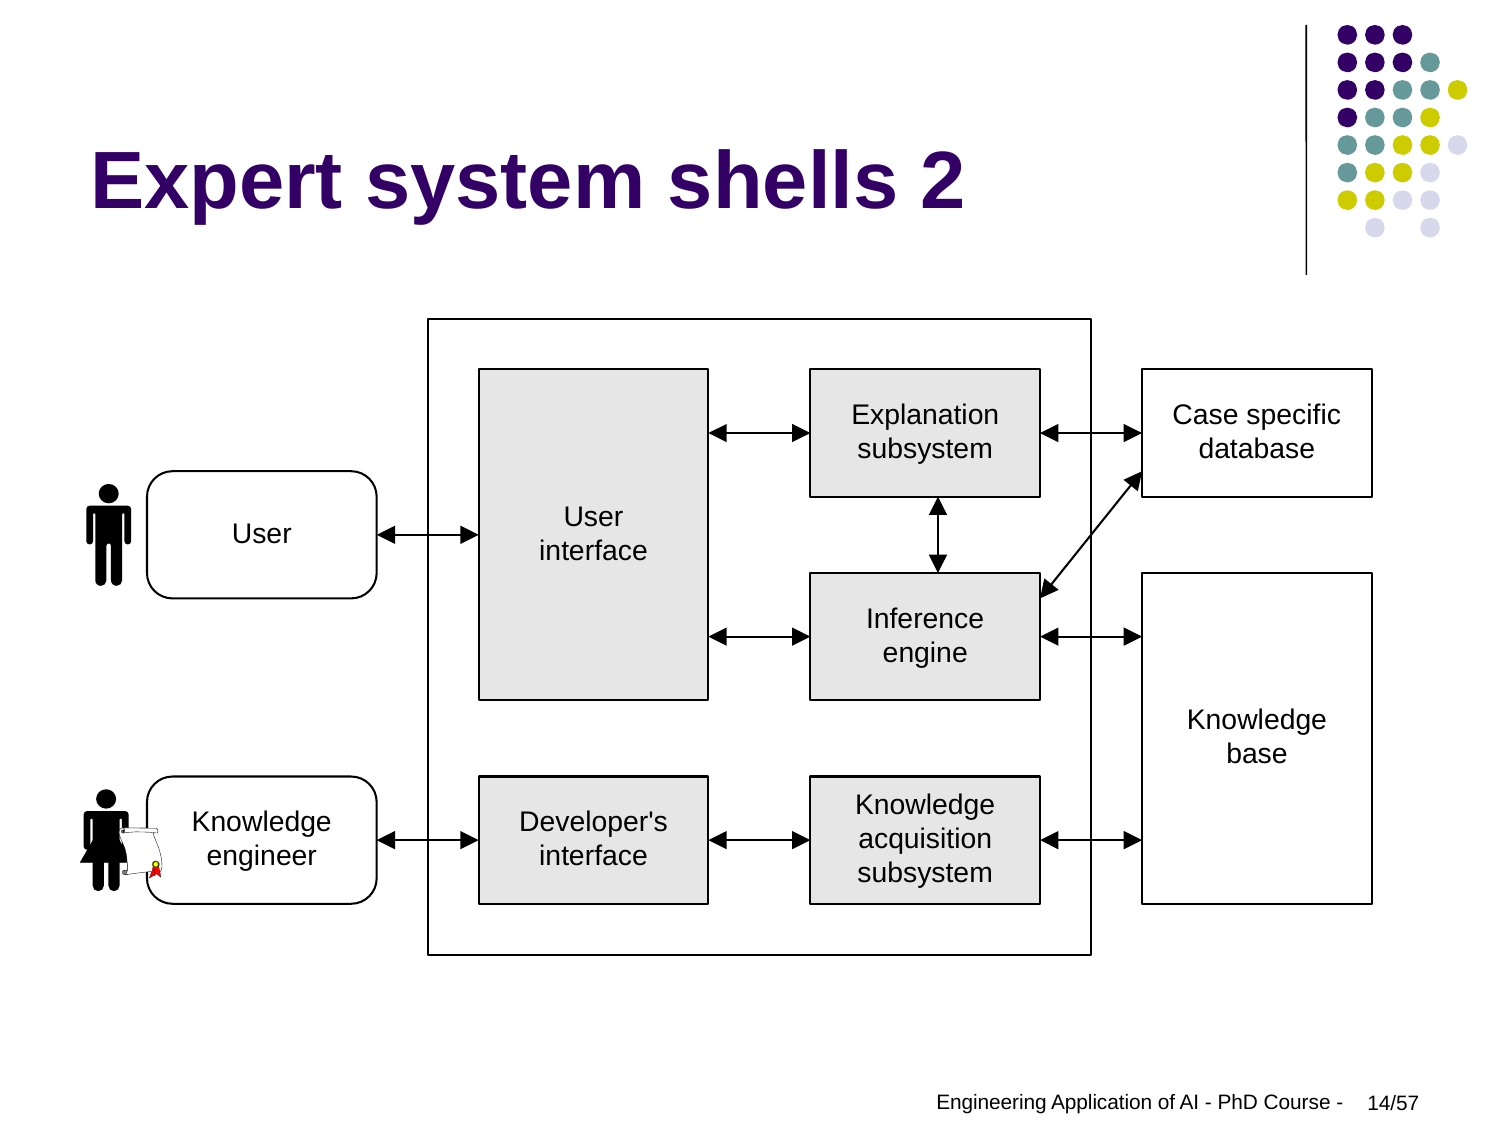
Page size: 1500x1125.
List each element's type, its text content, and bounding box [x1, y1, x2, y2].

footer Engineering Application of AI - PhD Course - [855, 1080, 1365, 1125]
title Expert system shells 2 [74, 19, 1313, 233]
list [76, 314, 1377, 960]
slide_number 14/57 [1352, 1082, 1448, 1125]
